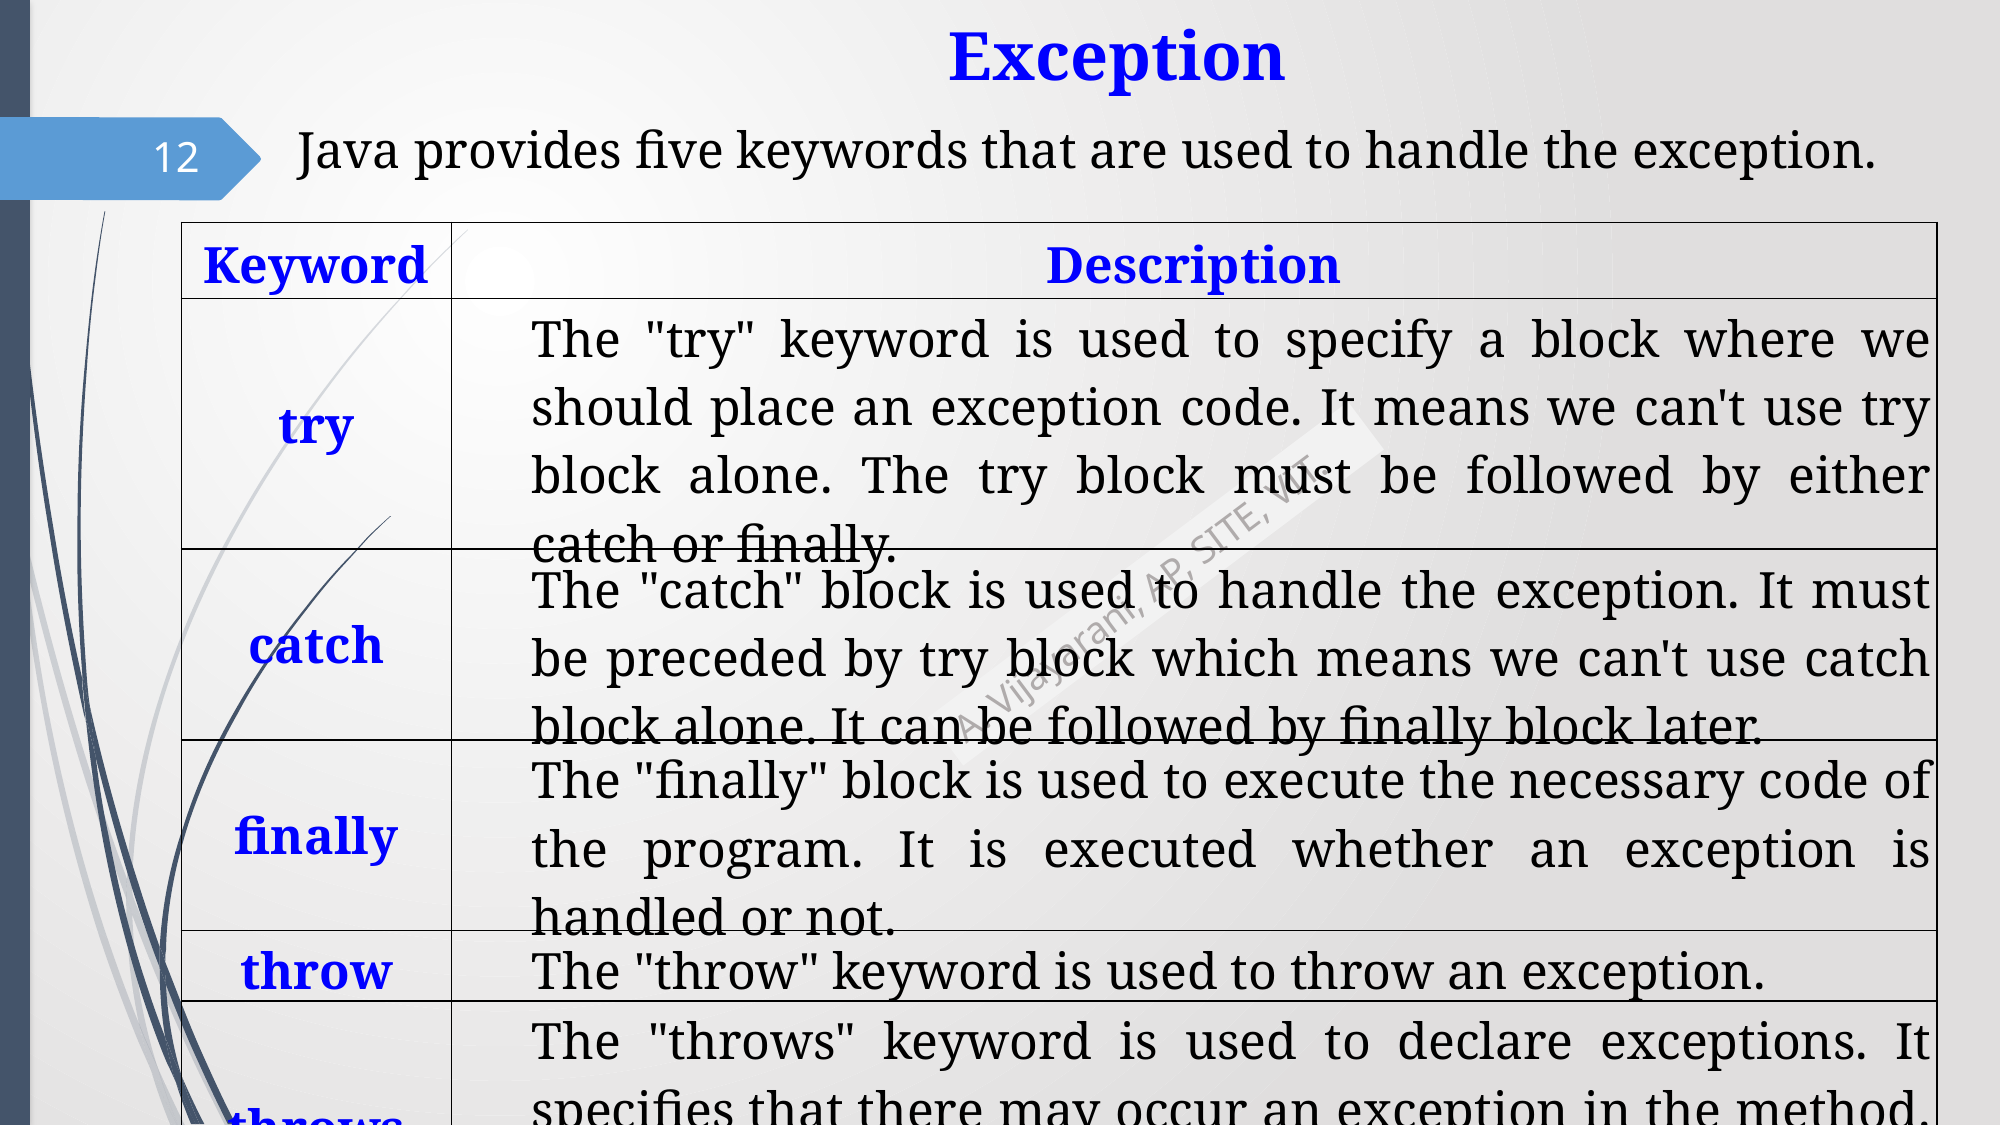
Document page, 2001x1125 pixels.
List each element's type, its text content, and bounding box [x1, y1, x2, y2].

table_cell throw [182, 931, 451, 1000]
table_cell The "throw" keyword is used to throw an exception. [452, 931, 1936, 1000]
table_cell The "throws" keyword is used to declare exceptions. It specifies that there may occur an exception in the method. It doesn't throw an exception. It is always used with method signature. [452, 1002, 1936, 1125]
table_cell The "catch" block is used to handle the exception. It must be preceded by try block which means we can't use catch block alone. It can be followed by finally block later. [452, 550, 1936, 739]
slide_number 12 [87, 129, 216, 190]
table_header Description [452, 223, 1936, 298]
table_header Keyword [182, 223, 451, 298]
table_cell try [182, 299, 451, 548]
table_cell finally [182, 741, 451, 930]
table_cell throws [182, 1002, 451, 1125]
table_cell The "finally" block is used to execute the necessary code of the program. It is executed whether an exception is handled or not. [452, 741, 1936, 930]
table_cell catch [182, 550, 451, 739]
table_cell The "try" keyword is used to specify a block where we should place an exception code. It means we can't use try block alone. The try block must be followed by either catch or finally. [452, 299, 1936, 548]
title Exception [271, 6, 1966, 97]
text_box Java provides five keywords that are used to handle the exception. [209, 111, 1966, 187]
